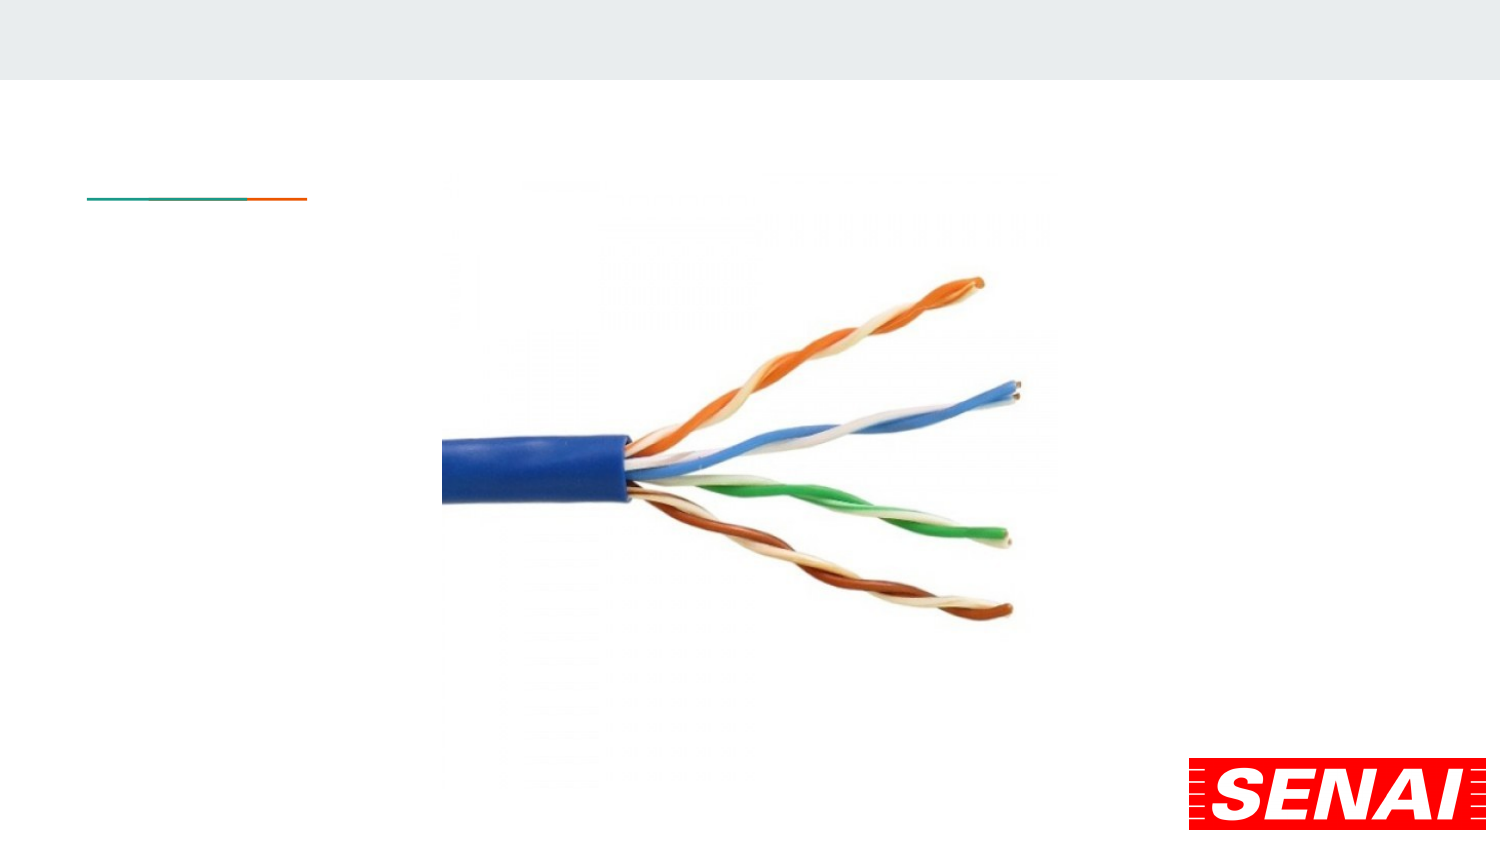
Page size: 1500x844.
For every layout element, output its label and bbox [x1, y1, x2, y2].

picture [1189, 758, 1486, 830]
picture [441, 172, 1059, 790]
